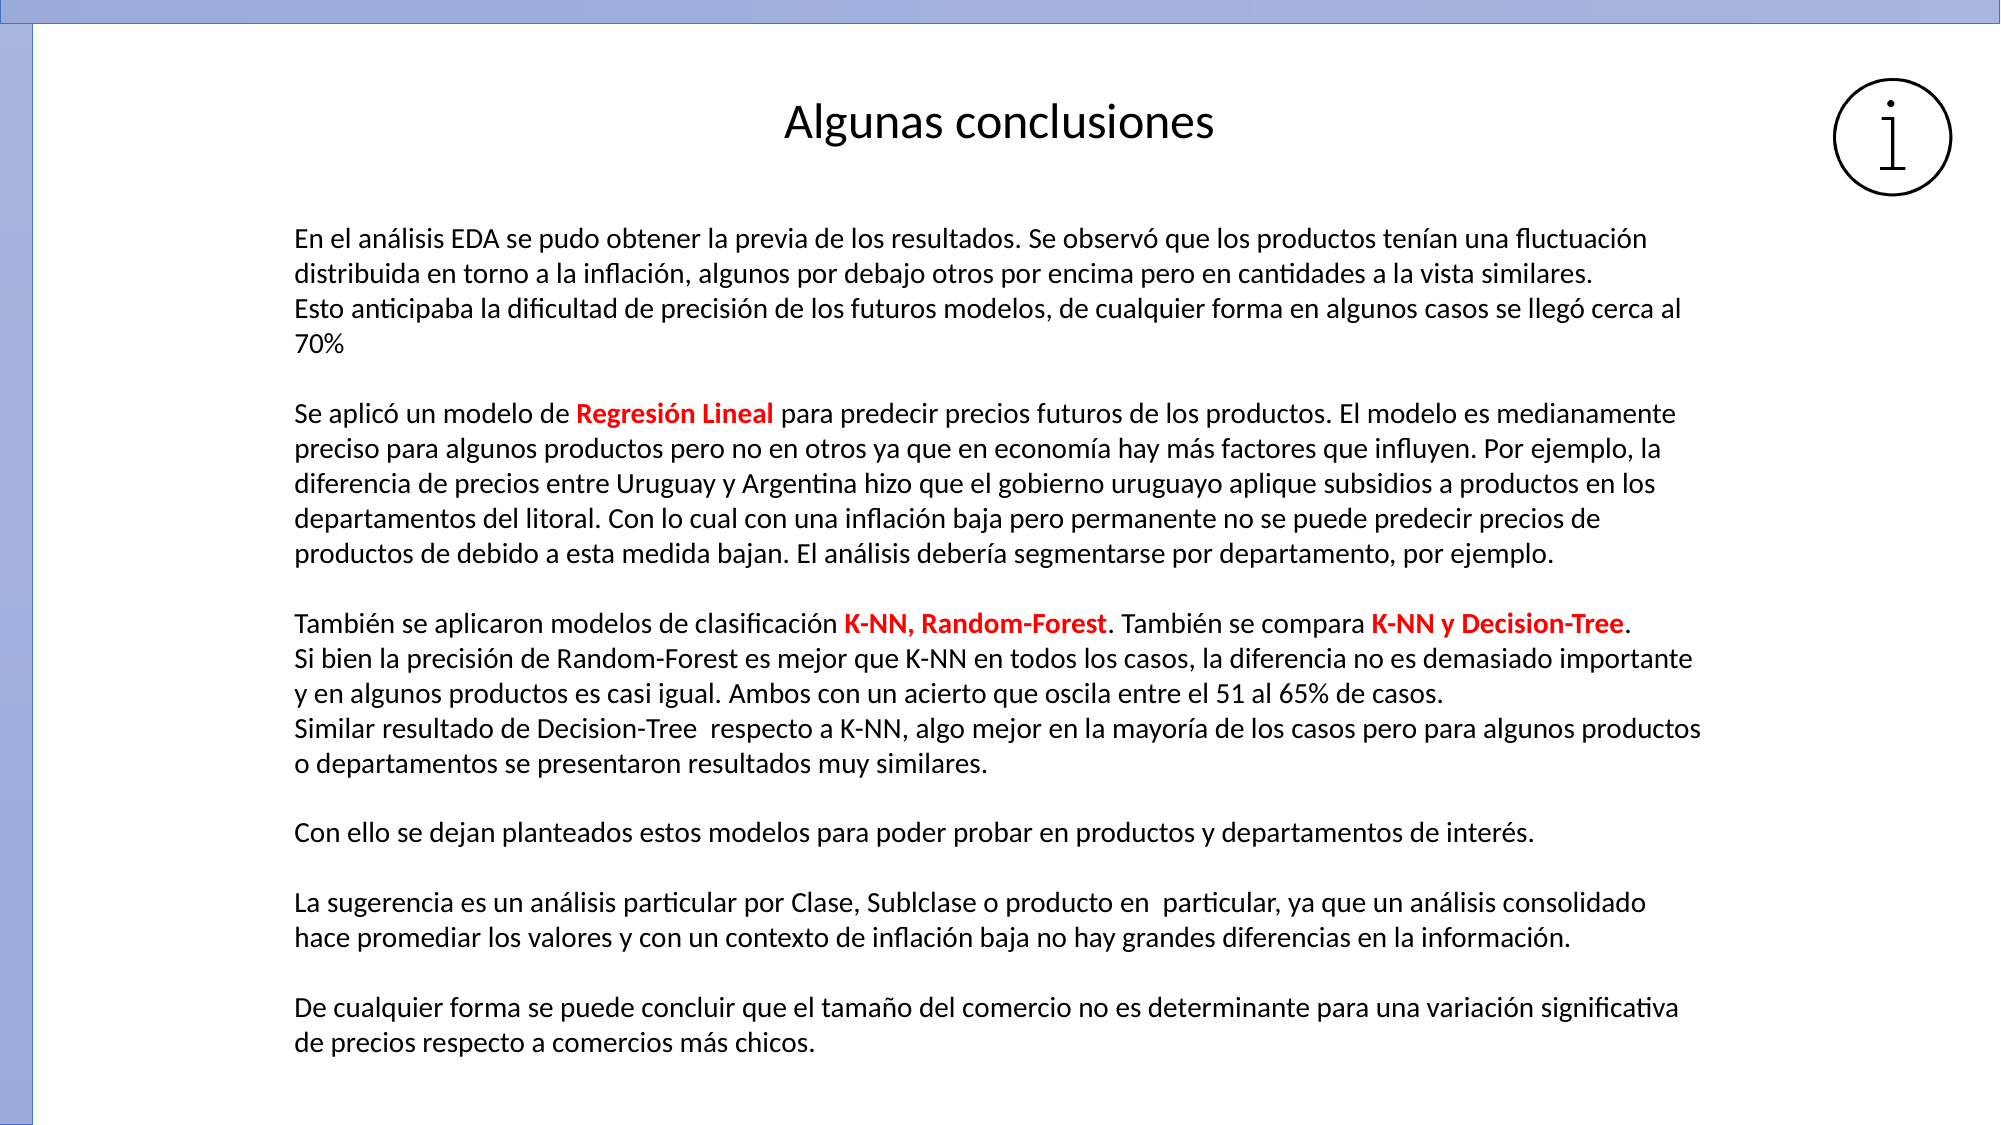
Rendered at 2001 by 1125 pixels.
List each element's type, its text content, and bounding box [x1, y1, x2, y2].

text_box [0, 24, 33, 1125]
text_box En el análisis EDA se pudo obtener la previa de los resultados. Se observó que los productos tenían una fluctuación distribuida en torno a la inflación, algunos por debajo otros por encima pero en cantidades a la vista similares. Esto anticipaba la dificultad de precisión de los futuros modelos, de cualquier forma en algunos casos se llegó cerca al 70% Se aplicó un modelo de Regresión Lineal para predecir precios futuros de los productos. El modelo es medianamente preciso para algunos productos pero no en otros ya que en economía hay más factores que influyen. Por ejemplo, la diferencia de precios entre Uruguay y Argentina hizo que el gobierno uruguayo aplique subsidios a productos en los departamentos del litoral. Con lo cual con una inflación baja pero permanente no se puede predecir precios de productos de debido a esta medida bajan. El análisis debería segmentarse por departamento, por ejemplo. También se aplicaron modelos de clasificación K-NN, Random-Forest. También se compara K-NN y Decision-Tree. Si bien la precisión de Random-Forest es mejor que K-NN en todos los casos, la diferencia no es demasiado importante y en algunos productos es casi igual. Ambos con un acierto que oscila entre el 51 al 65% de casos. Similar resultado de Decision-Tree respecto a K-NN, algo mejor en la mayoría de los casos pero para algunos productos o departamentos se presentaron resultados muy similares. Con ello se dejan planteados estos modelos para poder probar en productos y departamentos de interés. La sugerencia es un análisis particular por Clase, Sublclase o producto en particular, ya que un análisis consolidado hace promediar los valores y con un contexto de inflación baja no hay grandes diferencias en la información. De cualquier forma se puede concluir que el tamaño del comercio no es determinante para una variación significativa de precios respecto a comercios más chicos. [279, 212, 1721, 1067]
text_box [0, 0, 2000, 24]
picture [1817, 61, 1968, 212]
text_box Algunas conclusiones [322, 80, 1677, 156]
